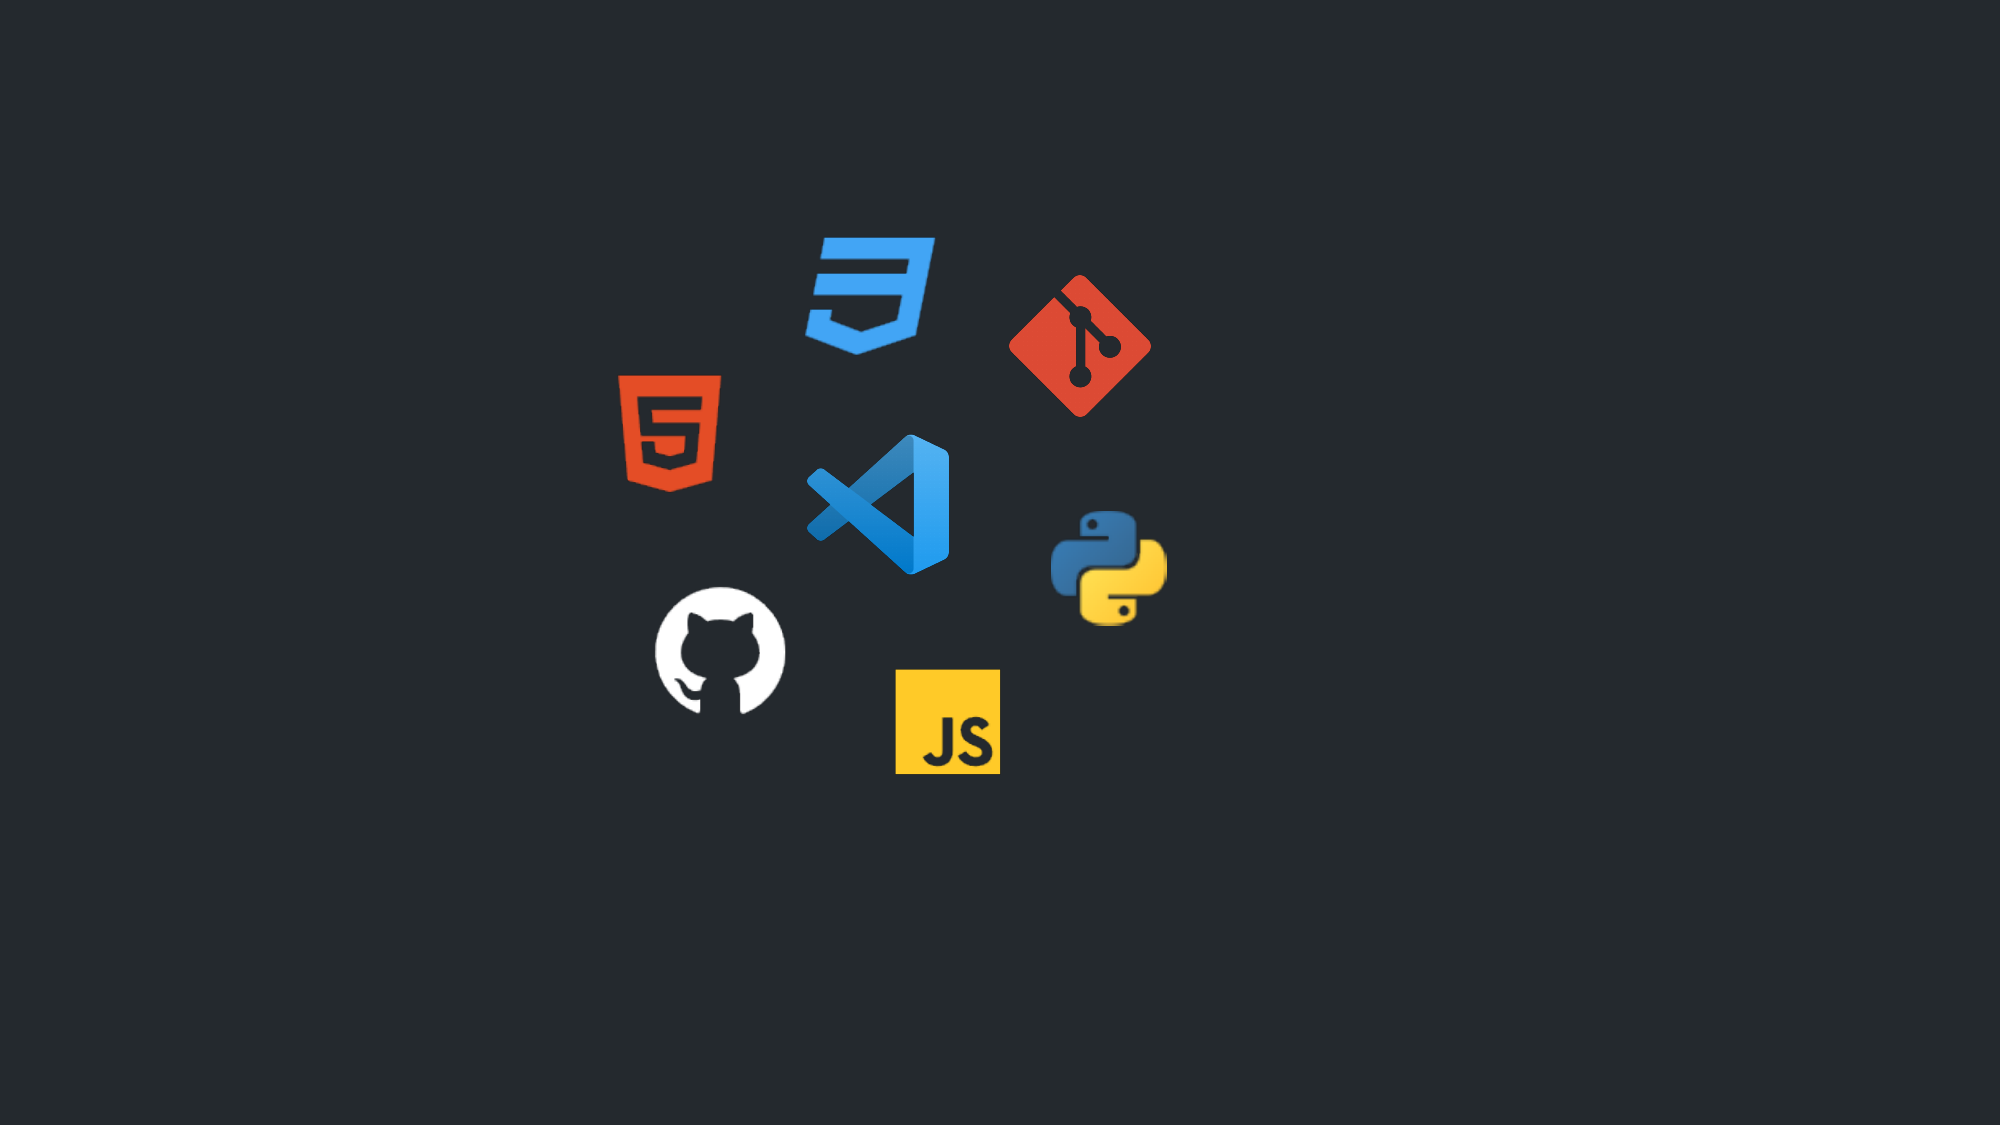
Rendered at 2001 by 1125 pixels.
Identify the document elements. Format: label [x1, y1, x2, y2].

picture [792, 218, 949, 375]
picture [807, 434, 949, 575]
picture [642, 574, 799, 731]
picture [878, 652, 1018, 792]
picture [1009, 275, 1151, 417]
picture [1051, 511, 1167, 626]
picture [592, 356, 748, 512]
